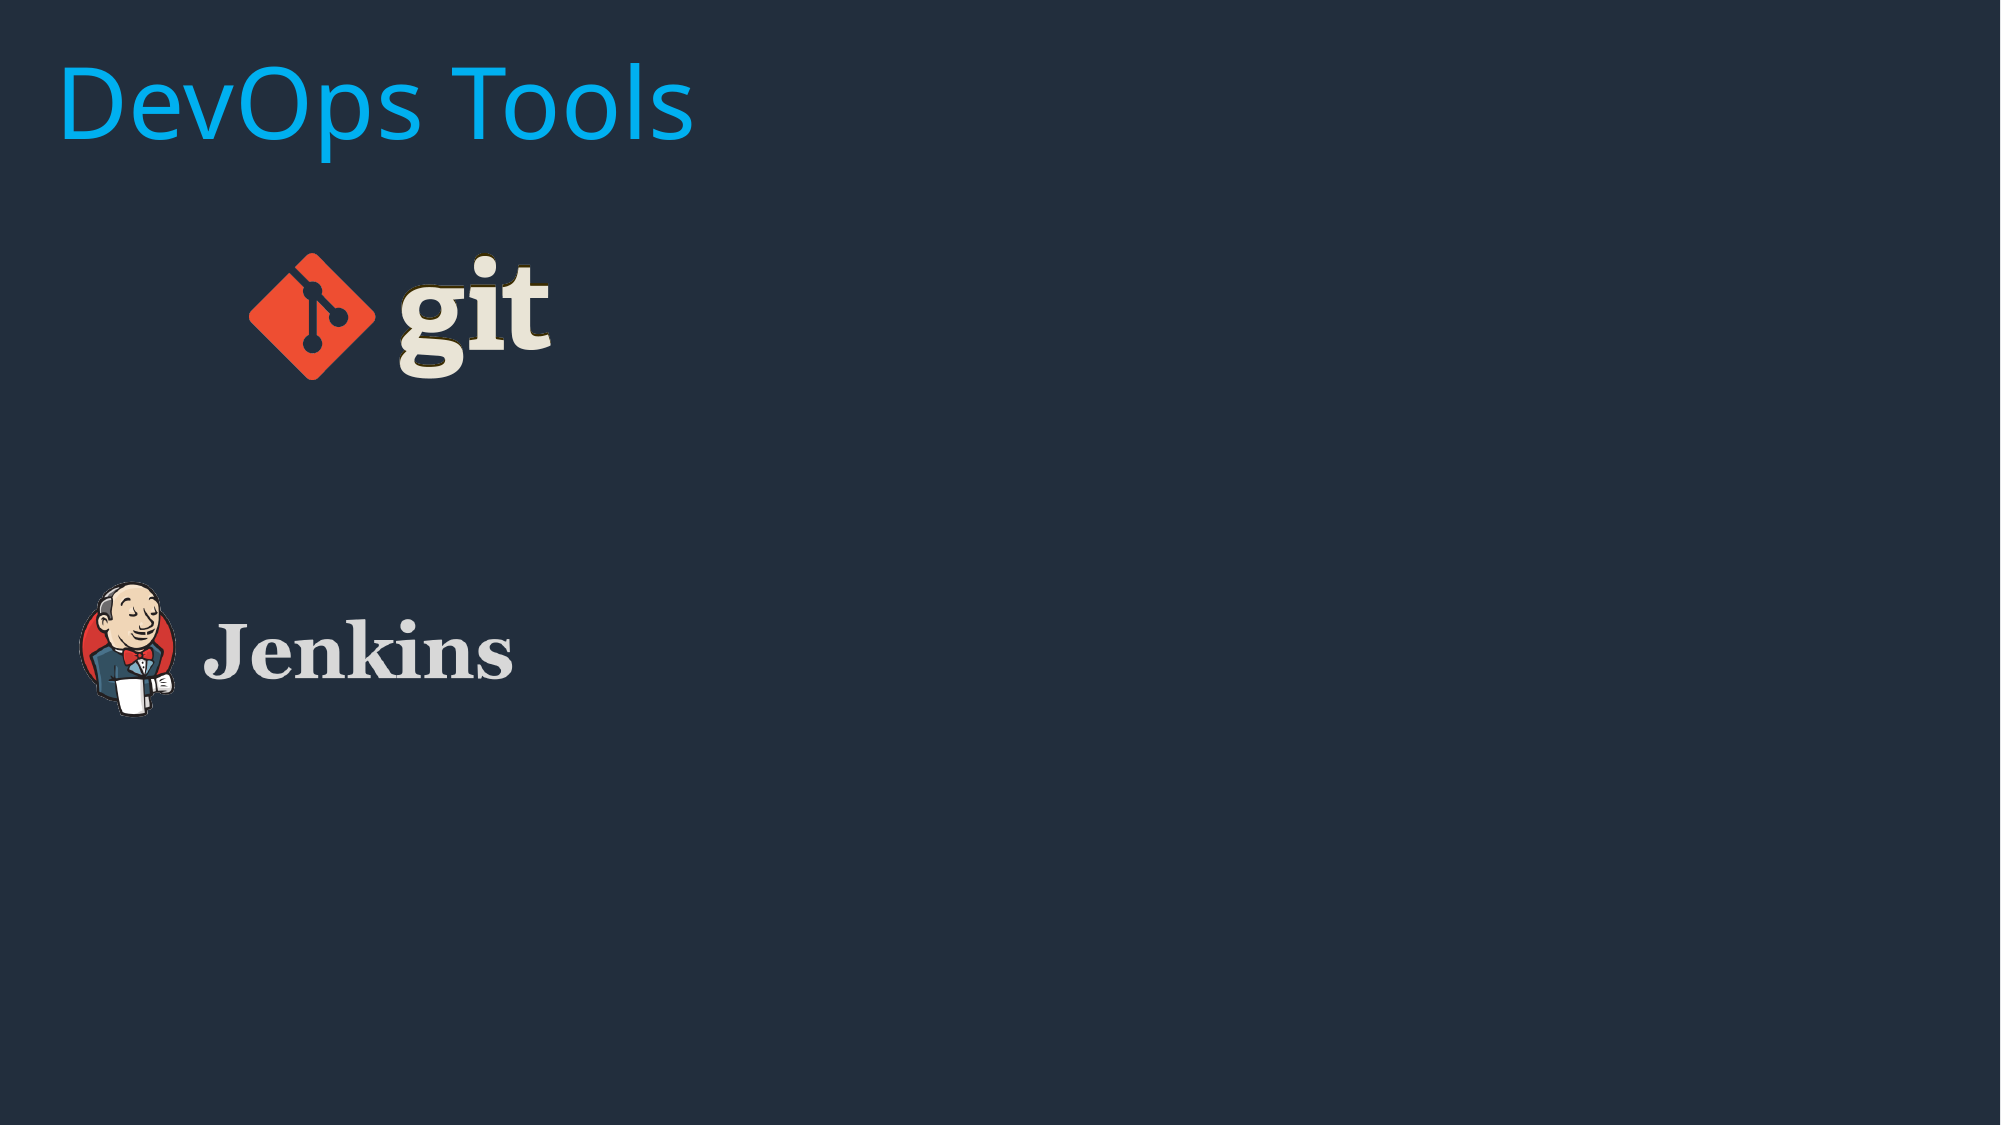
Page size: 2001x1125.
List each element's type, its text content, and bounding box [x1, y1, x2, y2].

picture [74, 577, 516, 722]
text_box DevOps Tools [0, 37, 2000, 160]
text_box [249, 253, 551, 382]
